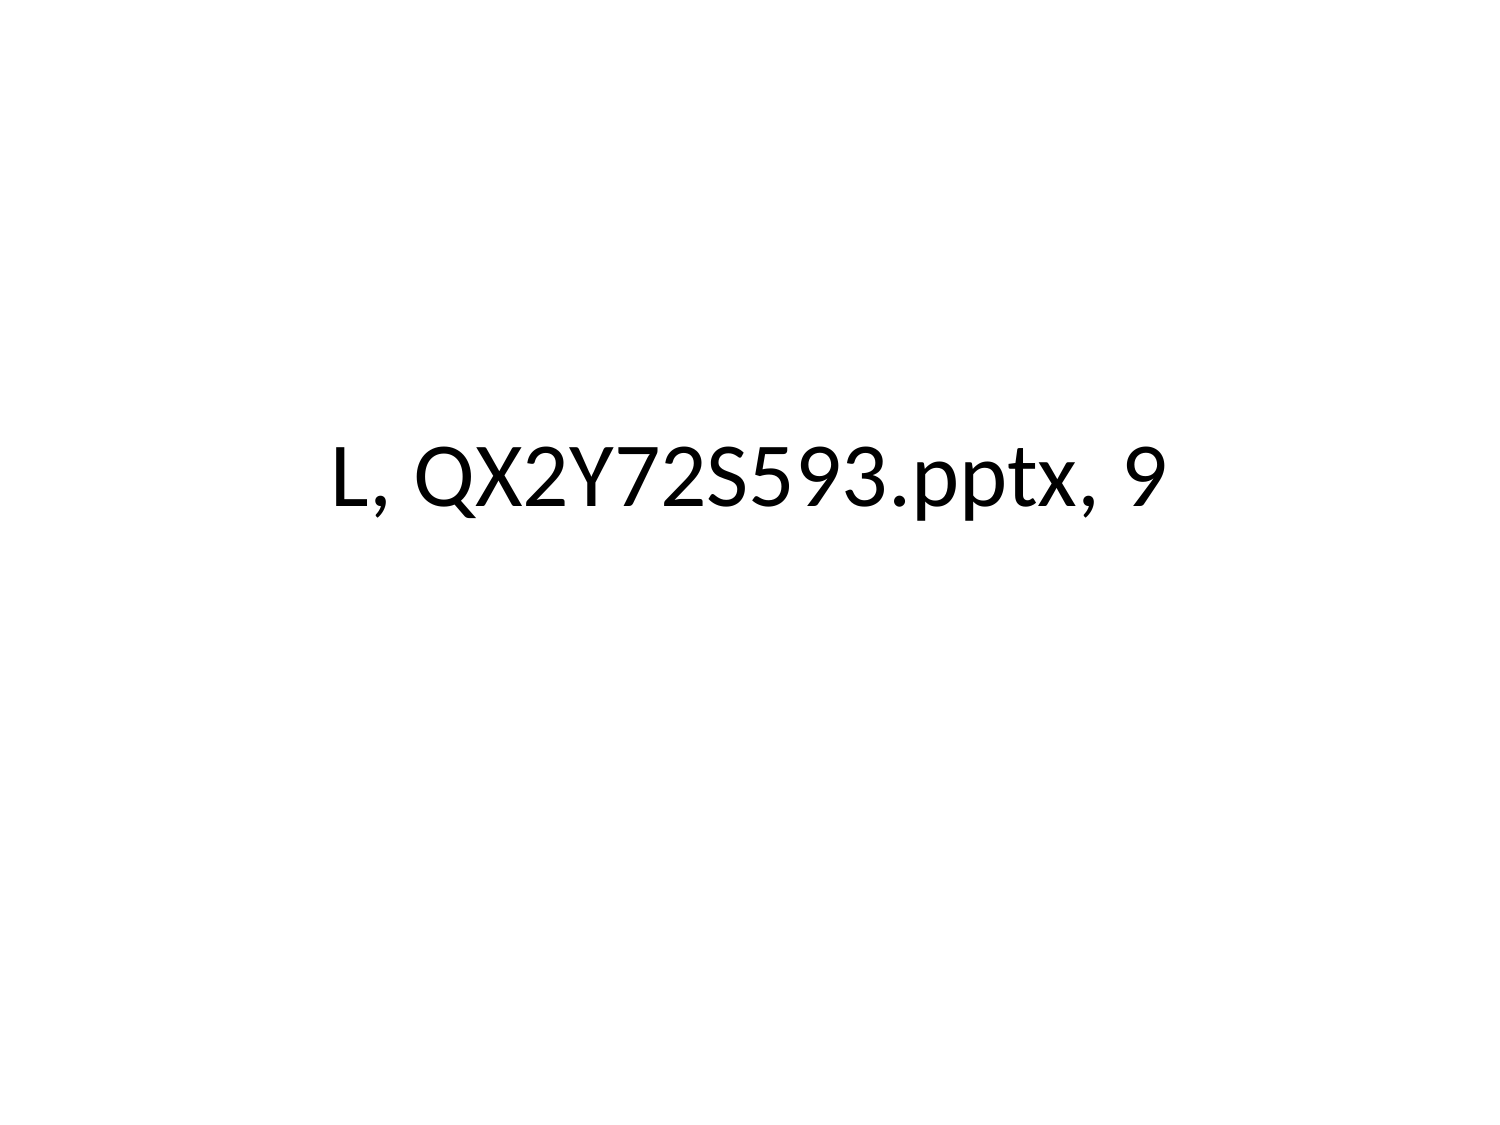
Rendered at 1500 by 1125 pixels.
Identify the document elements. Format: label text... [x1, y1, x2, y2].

title L, QX2Y72S593.pptx, 9 [112, 349, 1388, 591]
